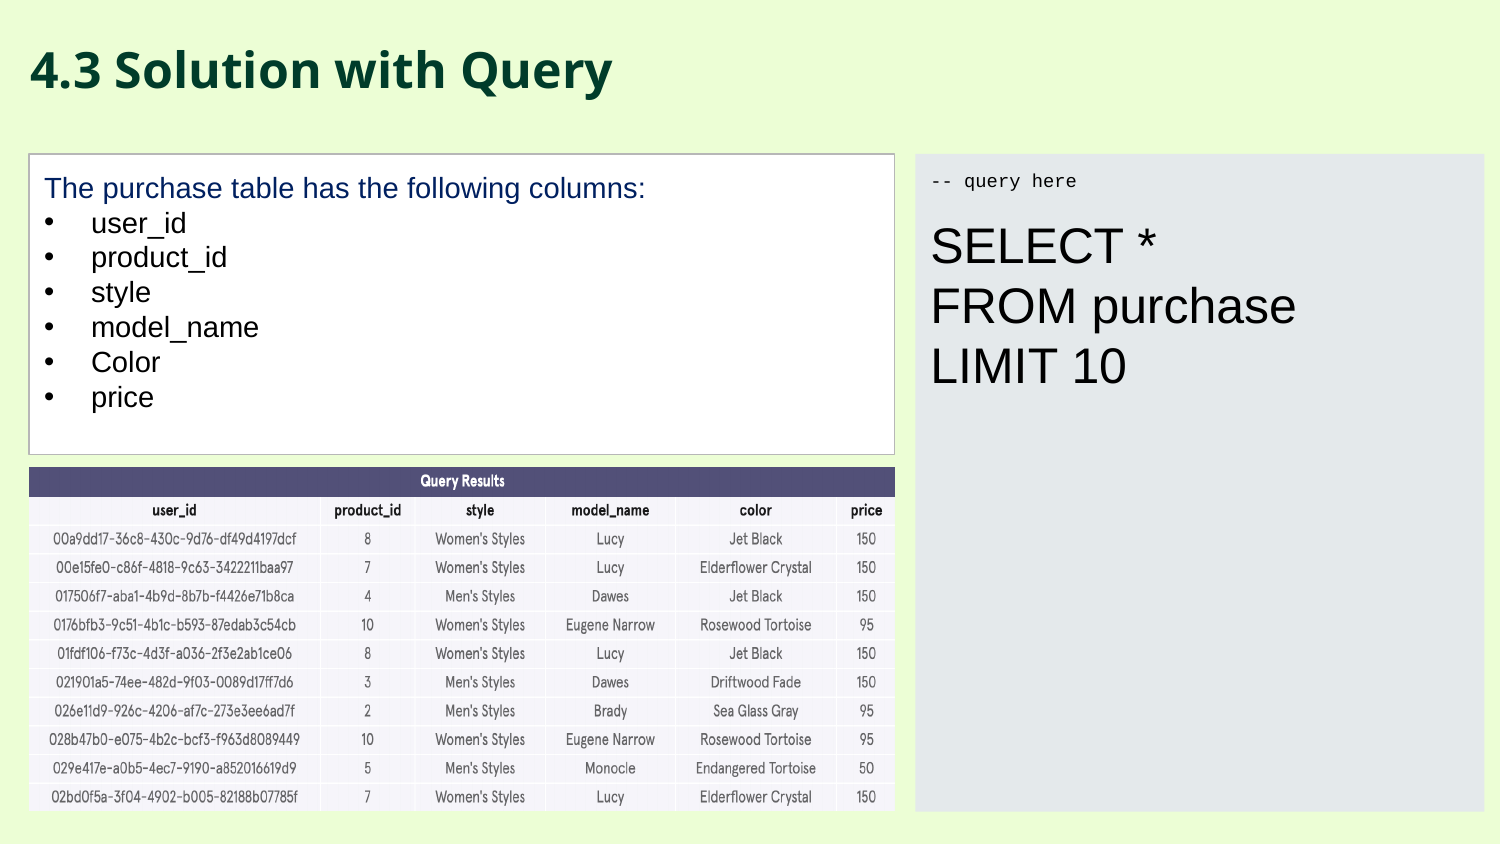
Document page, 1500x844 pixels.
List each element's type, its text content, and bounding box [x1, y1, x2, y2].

picture [28, 466, 895, 811]
text_box The purchase table has the following columns: user_id product_id style model_name Color price [29, 153, 895, 455]
text_box 4.3 Solution with Query [15, 33, 750, 114]
text_box -- query here SELECT * FROM purchase LIMIT 10 [915, 153, 1485, 812]
